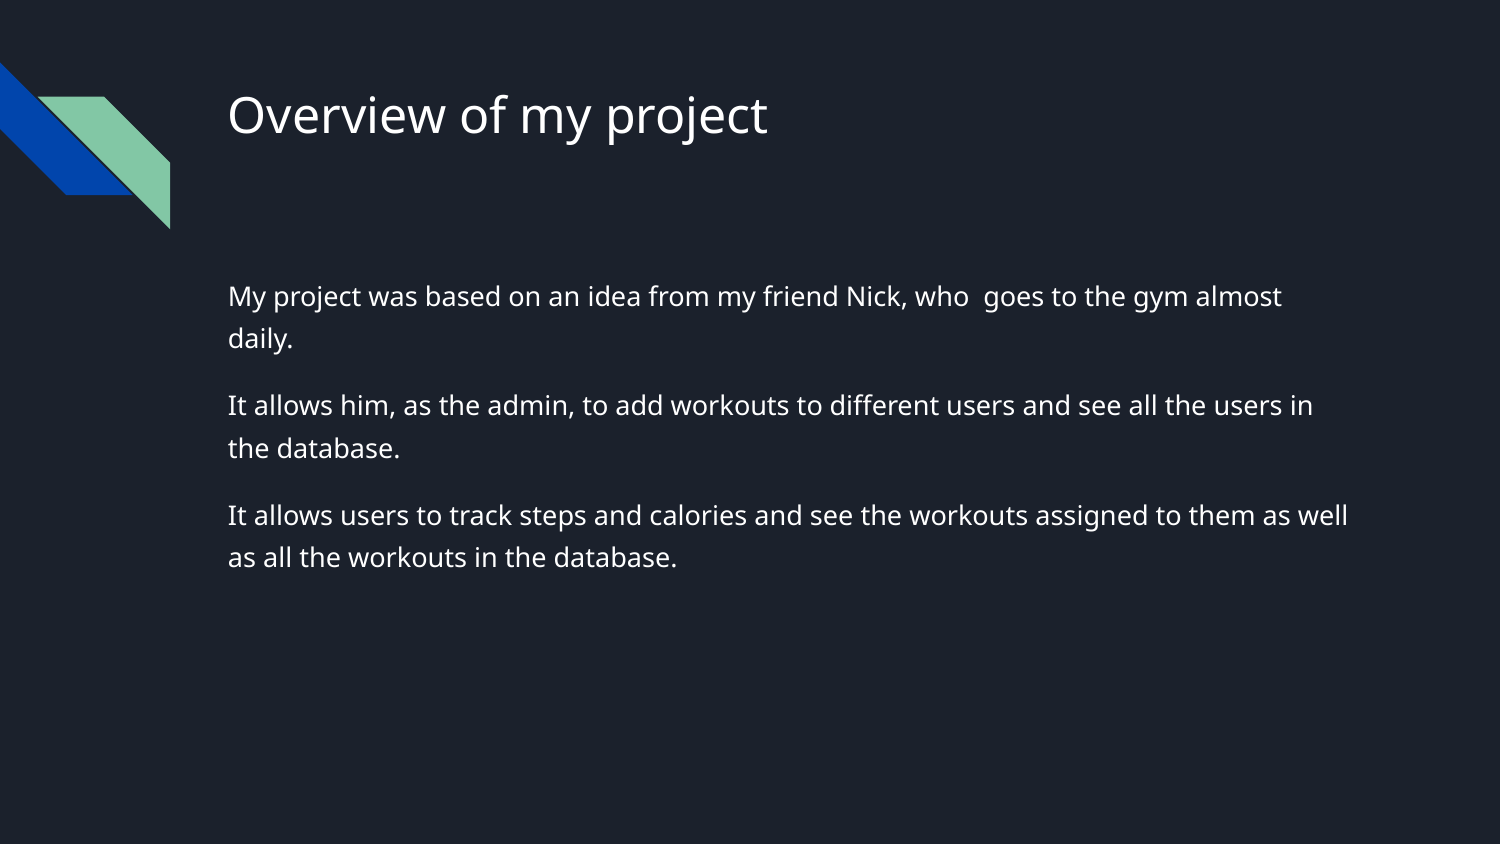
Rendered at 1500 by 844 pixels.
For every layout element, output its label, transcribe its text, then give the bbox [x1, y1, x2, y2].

list My project was based on an idea from my friend Nick, who goes to the gym almost daily. It allows him, as the admin, to add workouts to different users and see all the users in the database. It allows users to track steps and calories and see the workouts assigned to them as well as all the workouts in the database. [212, 257, 1368, 735]
title Overview of my project [212, 64, 1368, 215]
